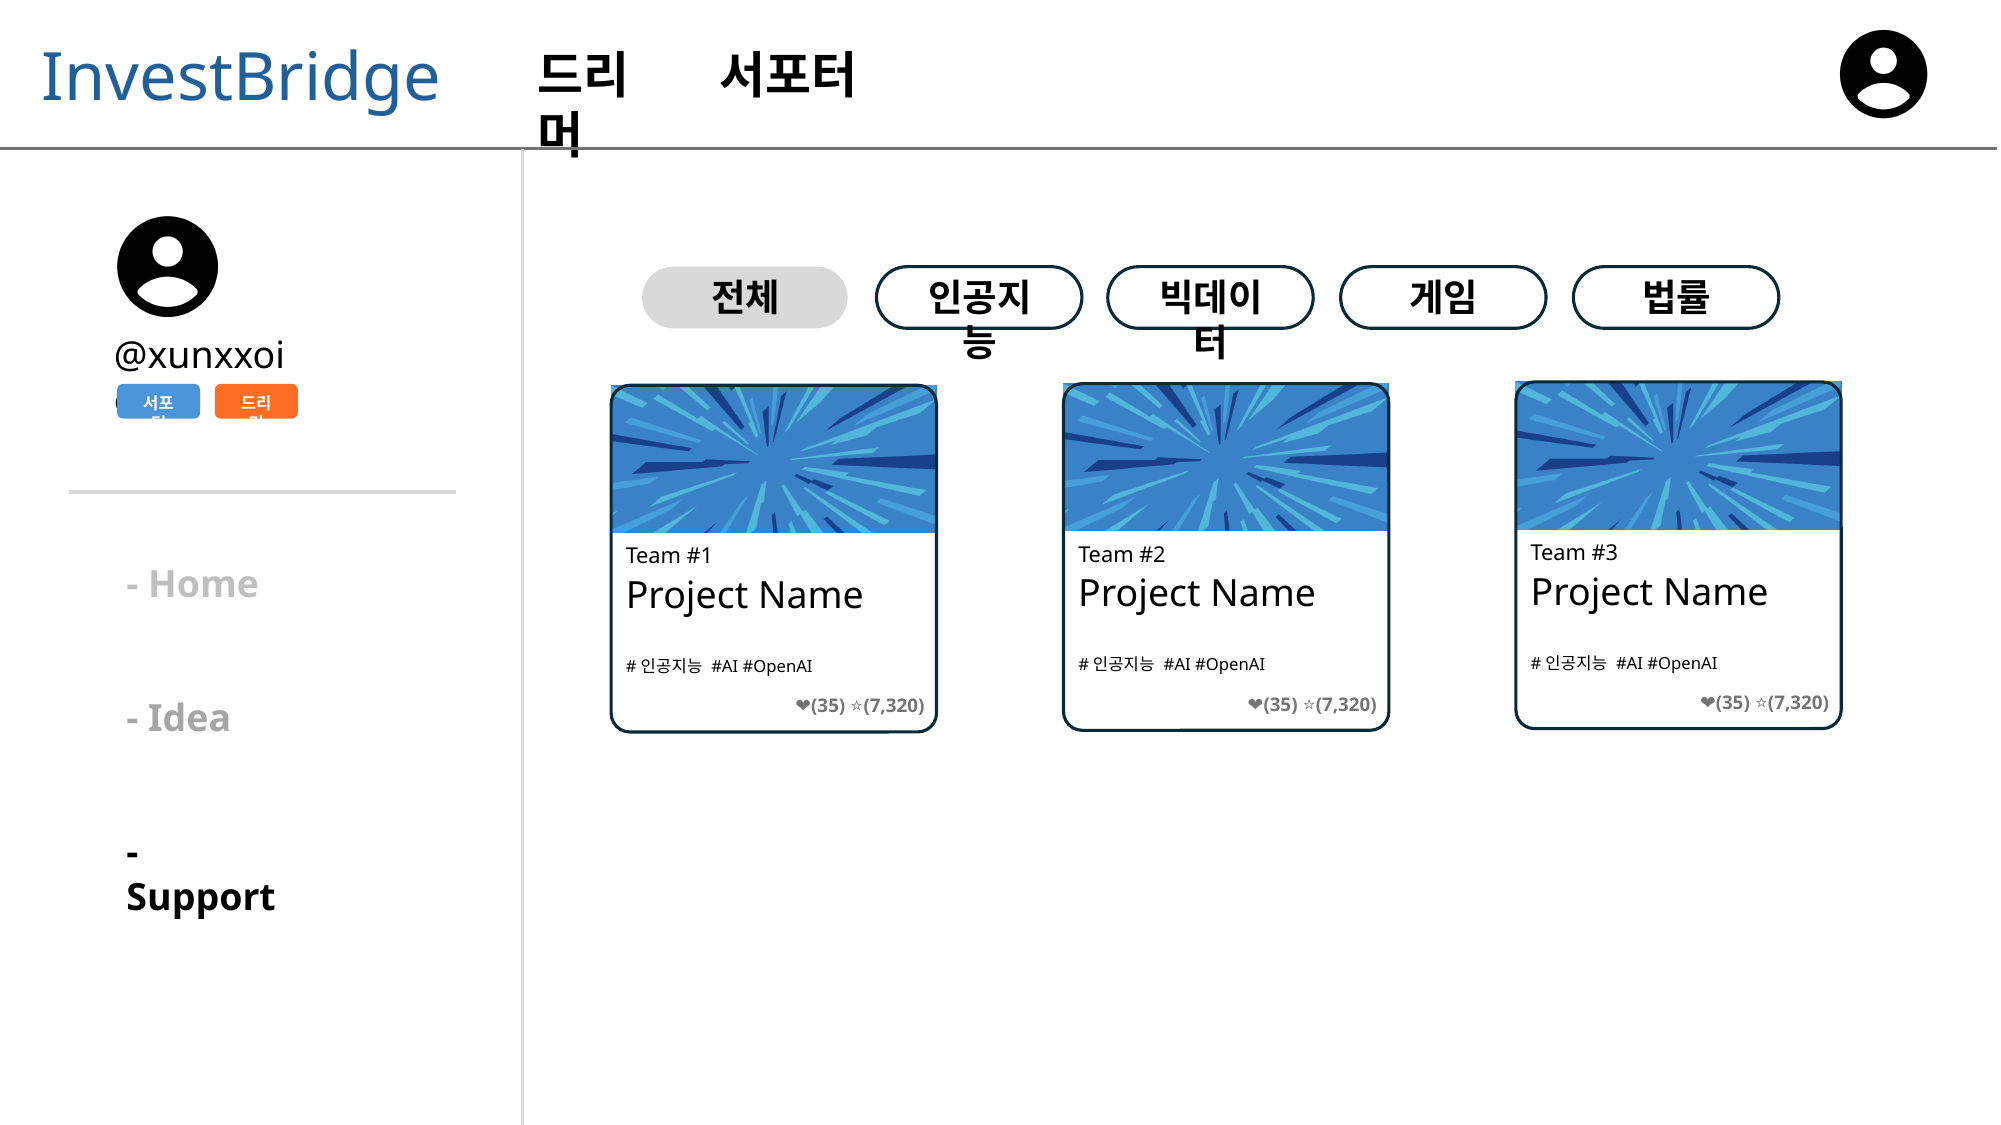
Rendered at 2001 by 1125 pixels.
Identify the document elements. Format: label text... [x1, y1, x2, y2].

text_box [641, 266, 1780, 329]
picture [1830, 21, 1936, 127]
text_box InvestBridge [27, 26, 508, 121]
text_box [111, 552, 309, 882]
text_box 드리머 [522, 36, 689, 147]
text_box 드리머 [524, 150, 689, 171]
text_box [98, 206, 317, 422]
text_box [610, 384, 940, 733]
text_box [1515, 381, 1845, 730]
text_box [1062, 383, 1392, 731]
text_box 서포터 [673, 36, 904, 111]
